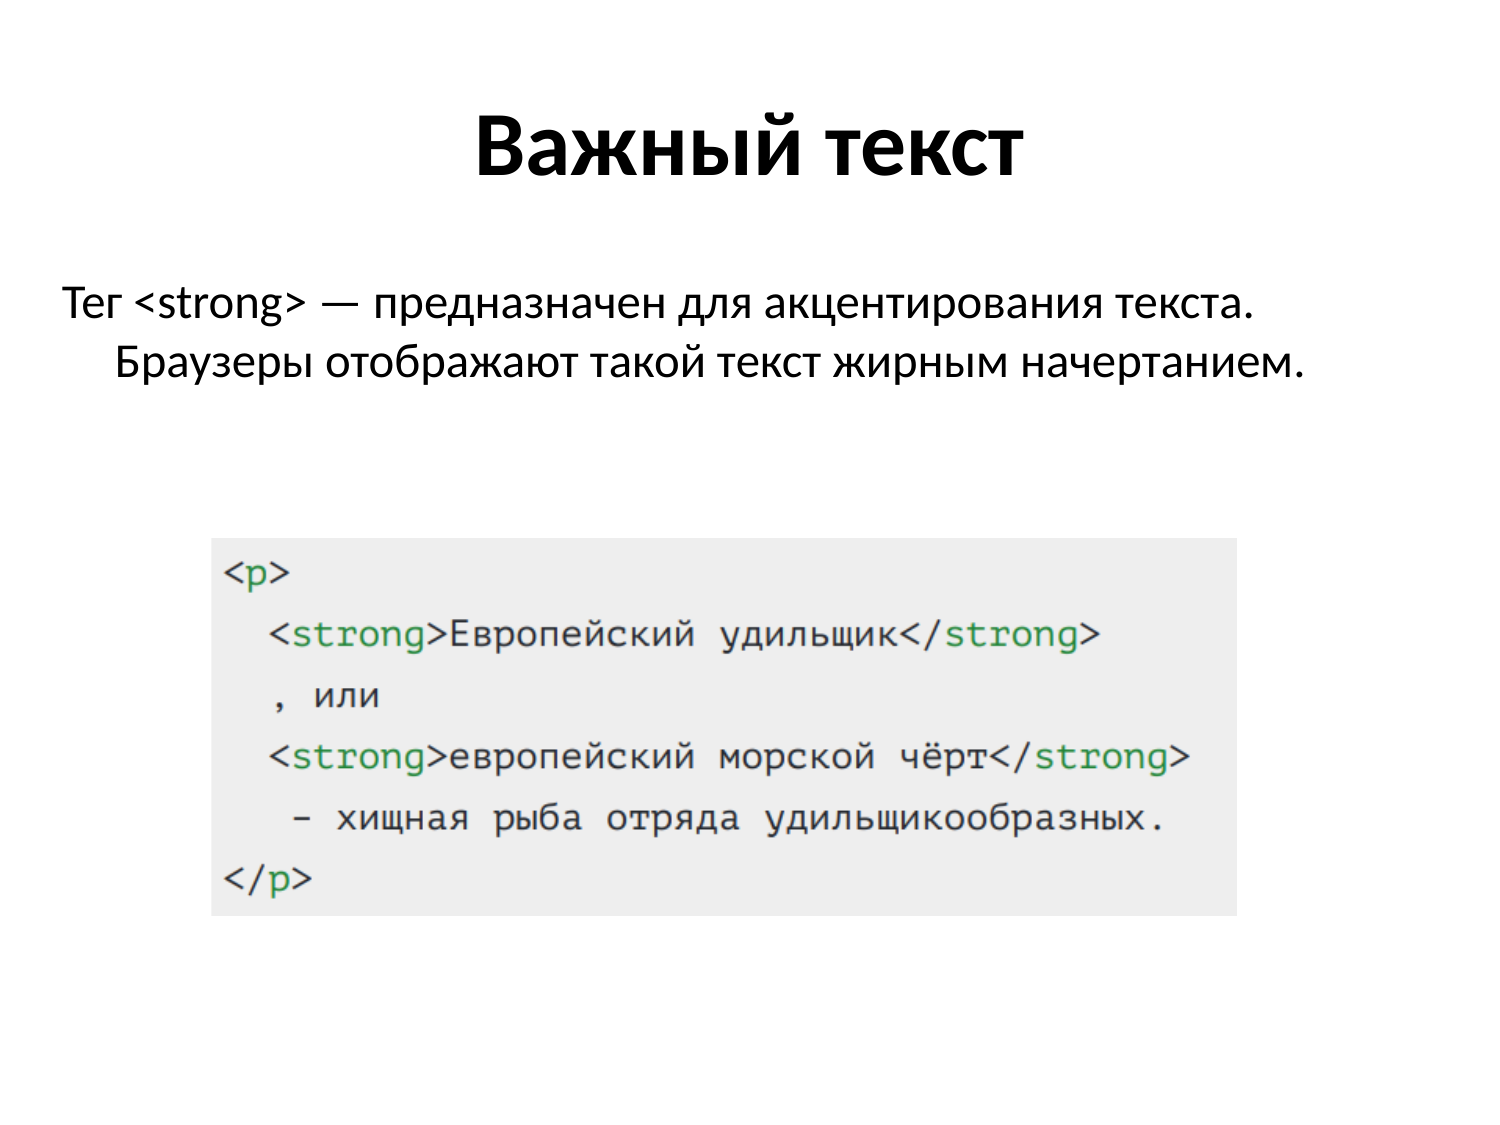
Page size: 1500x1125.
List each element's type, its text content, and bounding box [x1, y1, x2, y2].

picture [210, 538, 1237, 916]
title Важный текст [75, 45, 1425, 233]
list Тег <strong> — предназначен для акцентирования текста. Браузеры отображают такой текст жирным начертанием. [46, 262, 1425, 493]
